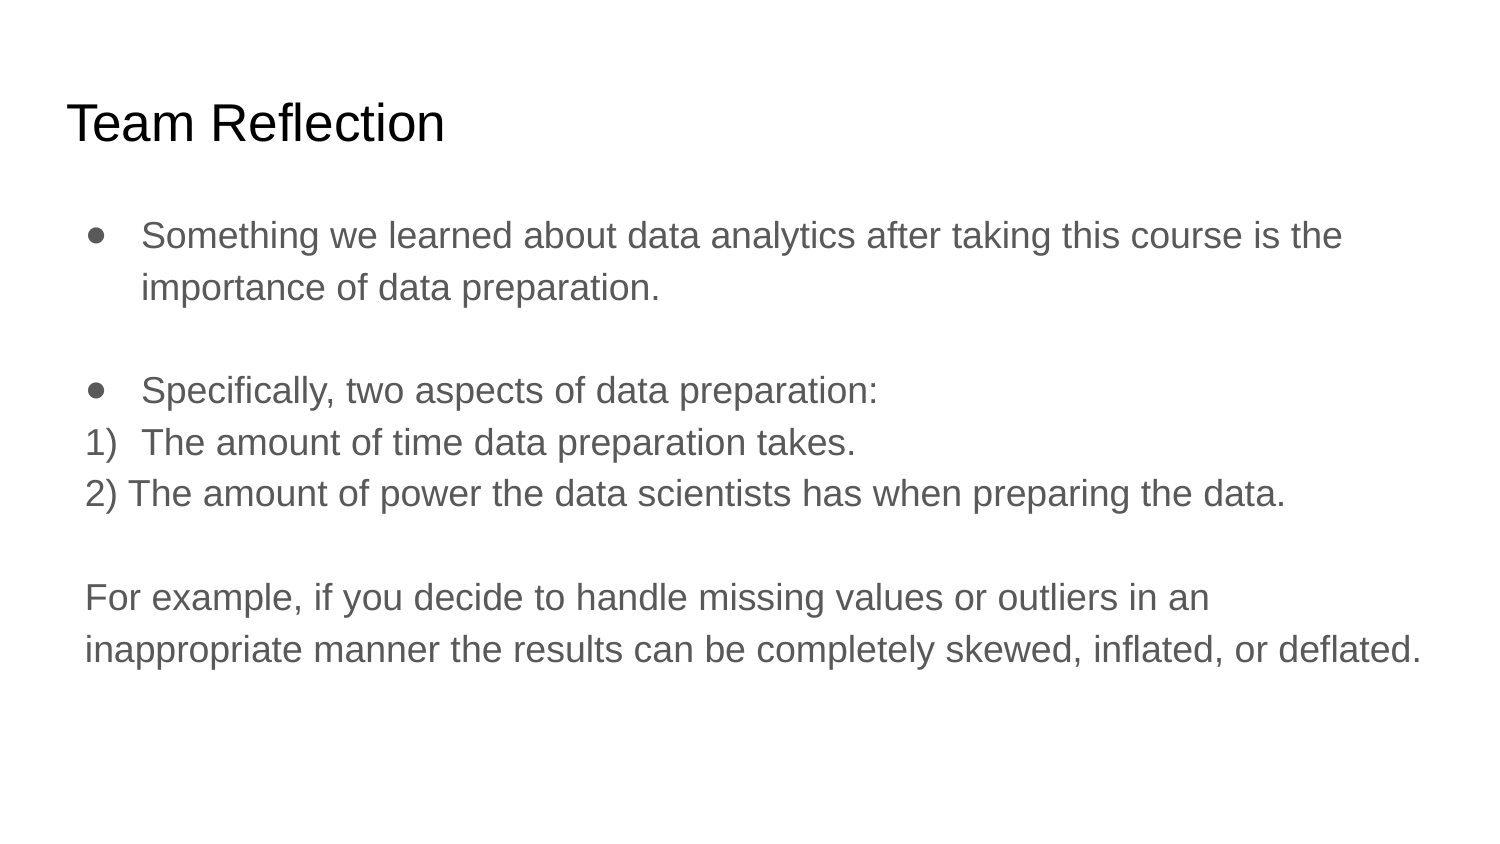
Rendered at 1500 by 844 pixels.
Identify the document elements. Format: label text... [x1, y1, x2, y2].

list Something we learned about data analytics after taking this course is the importance of data preparation. Specifically, two aspects of data preparation: The amount of time data preparation takes. 2) The amount of power the data scientists has when preparing the data. For example, if you decide to handle missing values or outliers in an inappropriate manner the results can be completely skewed, inflated, or deflated. [51, 189, 1449, 750]
title Team Reflection [51, 72, 1449, 167]
